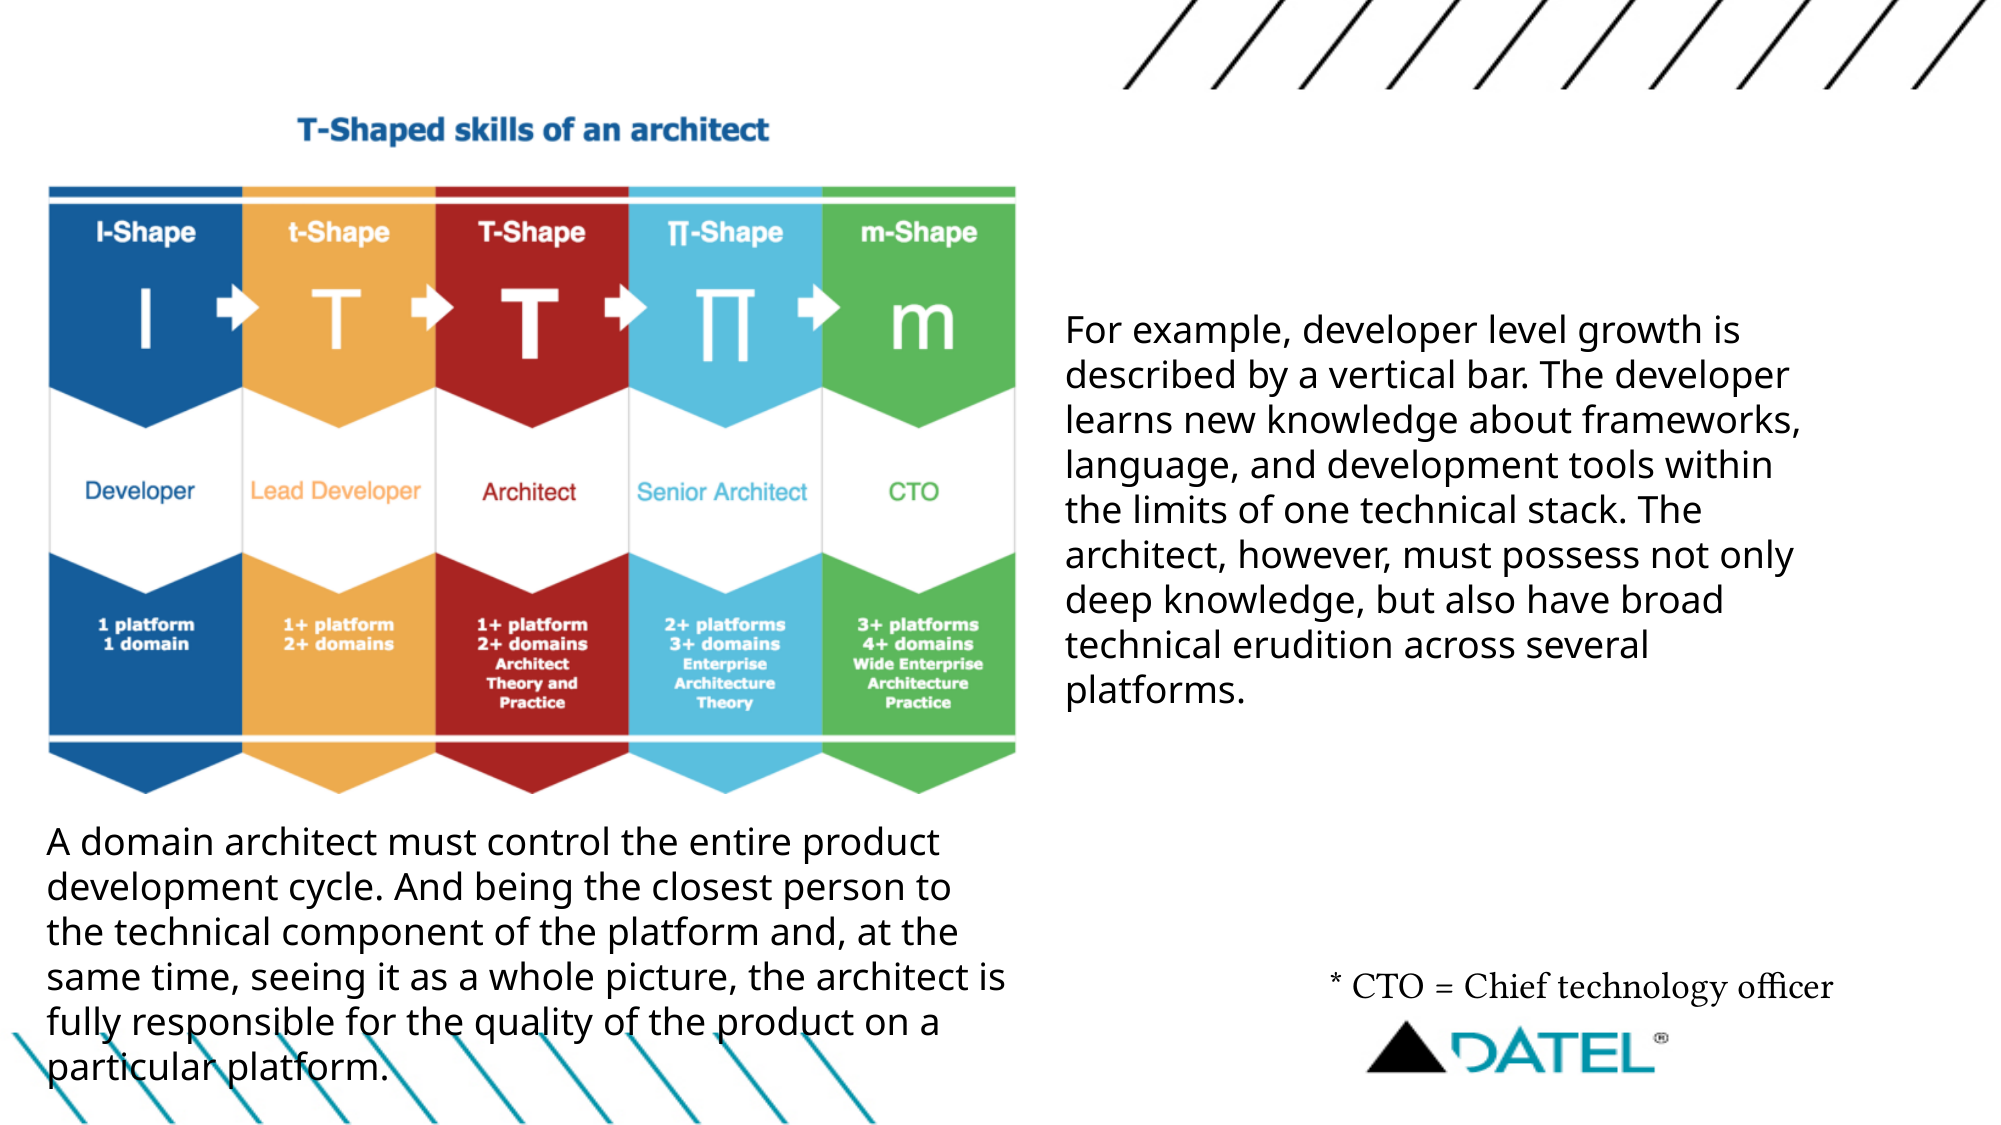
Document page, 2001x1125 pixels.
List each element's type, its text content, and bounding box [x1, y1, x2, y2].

text_box * CTO = Chief technology officer [1314, 954, 1851, 1014]
picture [0, 0, 2001, 1125]
text_box For example, developer level growth is described by a vertical bar. The developer learns new knowledge about frameworks, language, and development tools within the limits of one technical stack. The architect, however, must possess not only deep knowledge, but also have broad technical erudition across several platforms. [1050, 298, 1827, 719]
text_box A domain architect must control the entire product development cycle. And being the closest person to the technical component of the platform and, at the same time, seeing it as a whole picture, the architect is fully responsible for the quality of the product on a particular platform. [31, 811, 1032, 1096]
